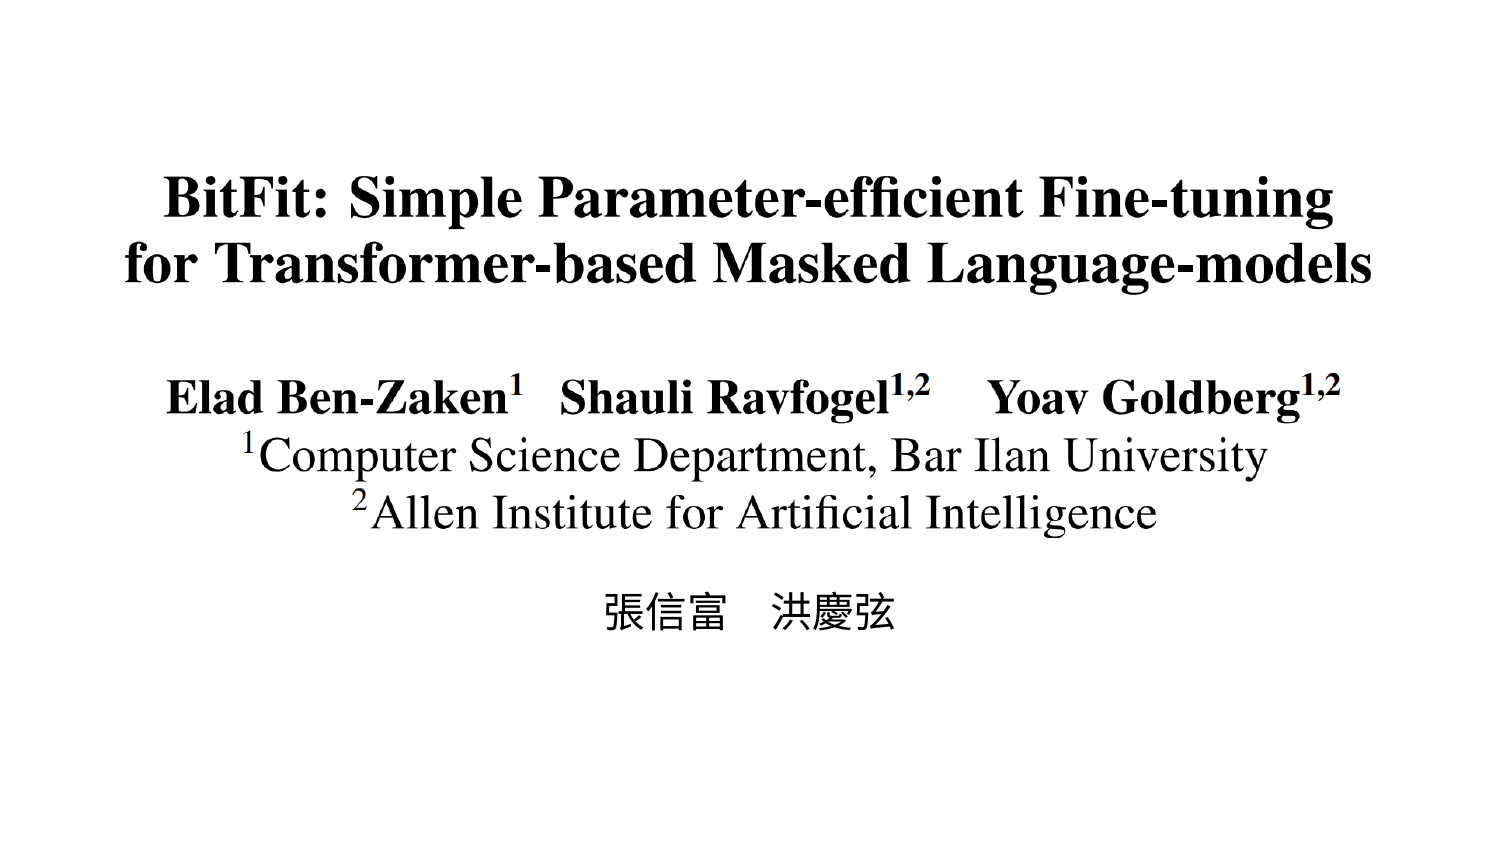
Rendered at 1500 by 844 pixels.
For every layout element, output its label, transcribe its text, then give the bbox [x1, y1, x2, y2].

picture [62, 138, 1438, 538]
subtitle 張信富 洪慶弦 [51, 575, 1449, 706]
